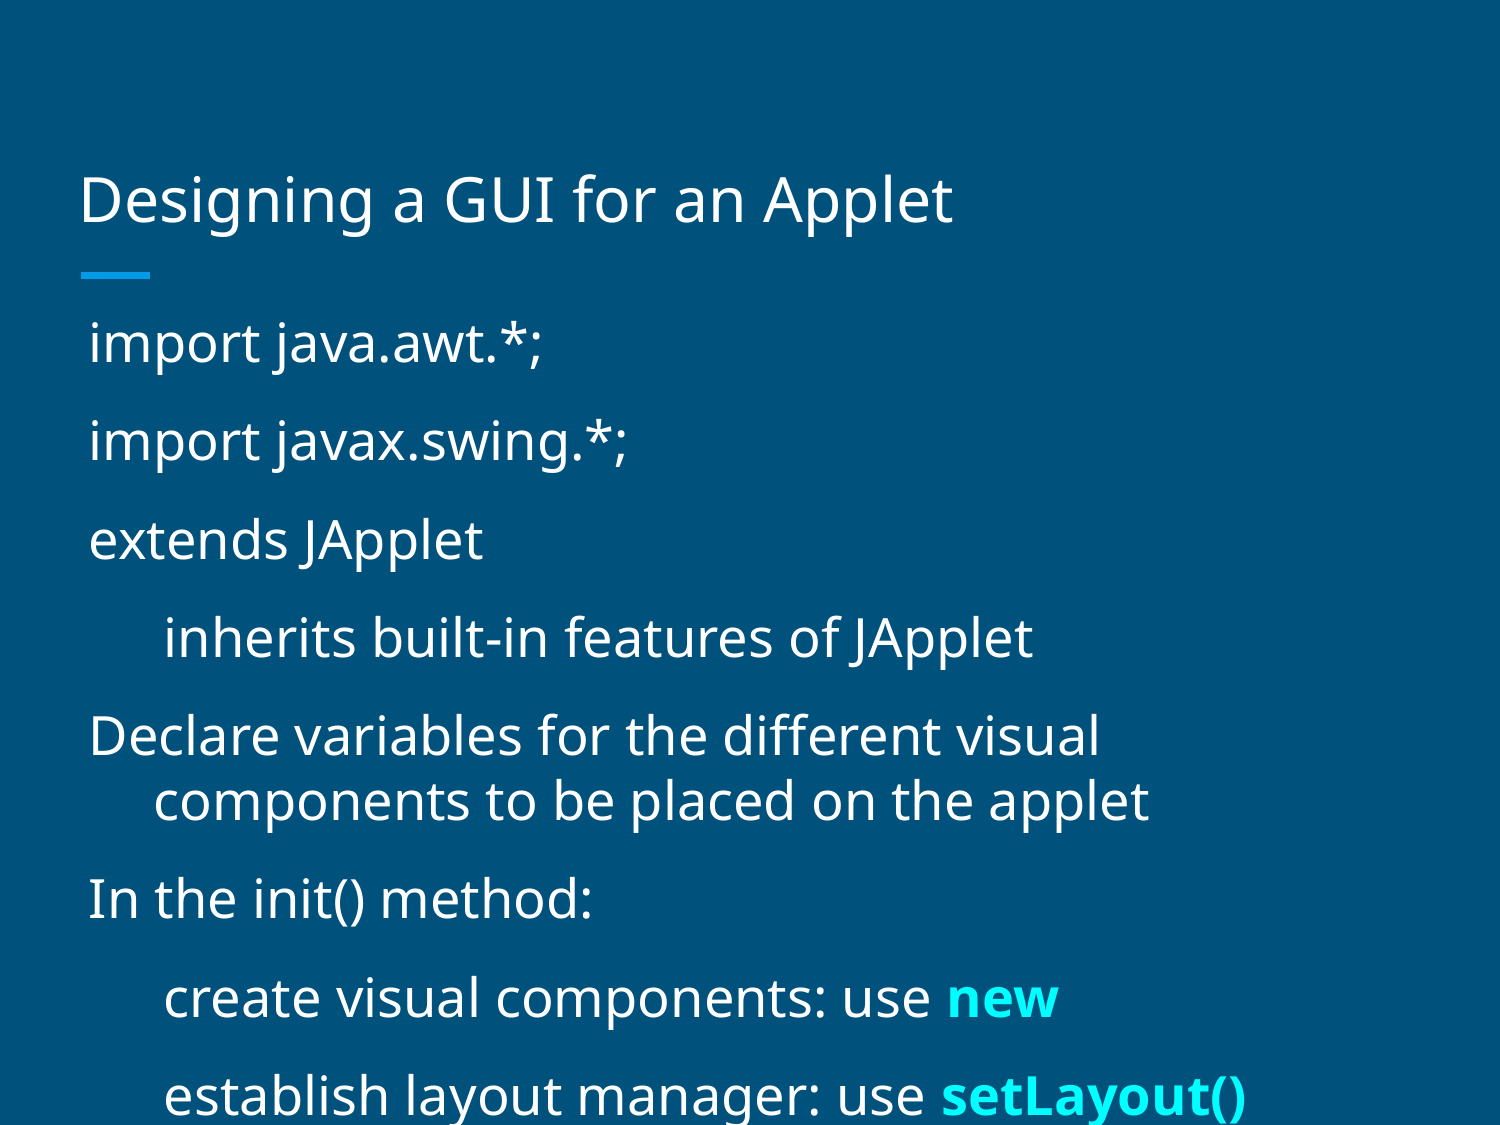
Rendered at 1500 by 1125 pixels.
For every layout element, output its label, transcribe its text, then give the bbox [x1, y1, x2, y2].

title Designing a GUI for an Applet [63, 100, 1437, 251]
list import java.awt.*; import javax.swing.*; extends JApplet inherits built-in features of JApplet Declare variables for the different visual components to be placed on the applet In the init() method: create visual components: use new establish layout manager: use setLayout() default for JApplets: BorderLayout add visual components: use MyContainer.add() nested layouts possible: use Panels [63, 293, 1437, 1092]
